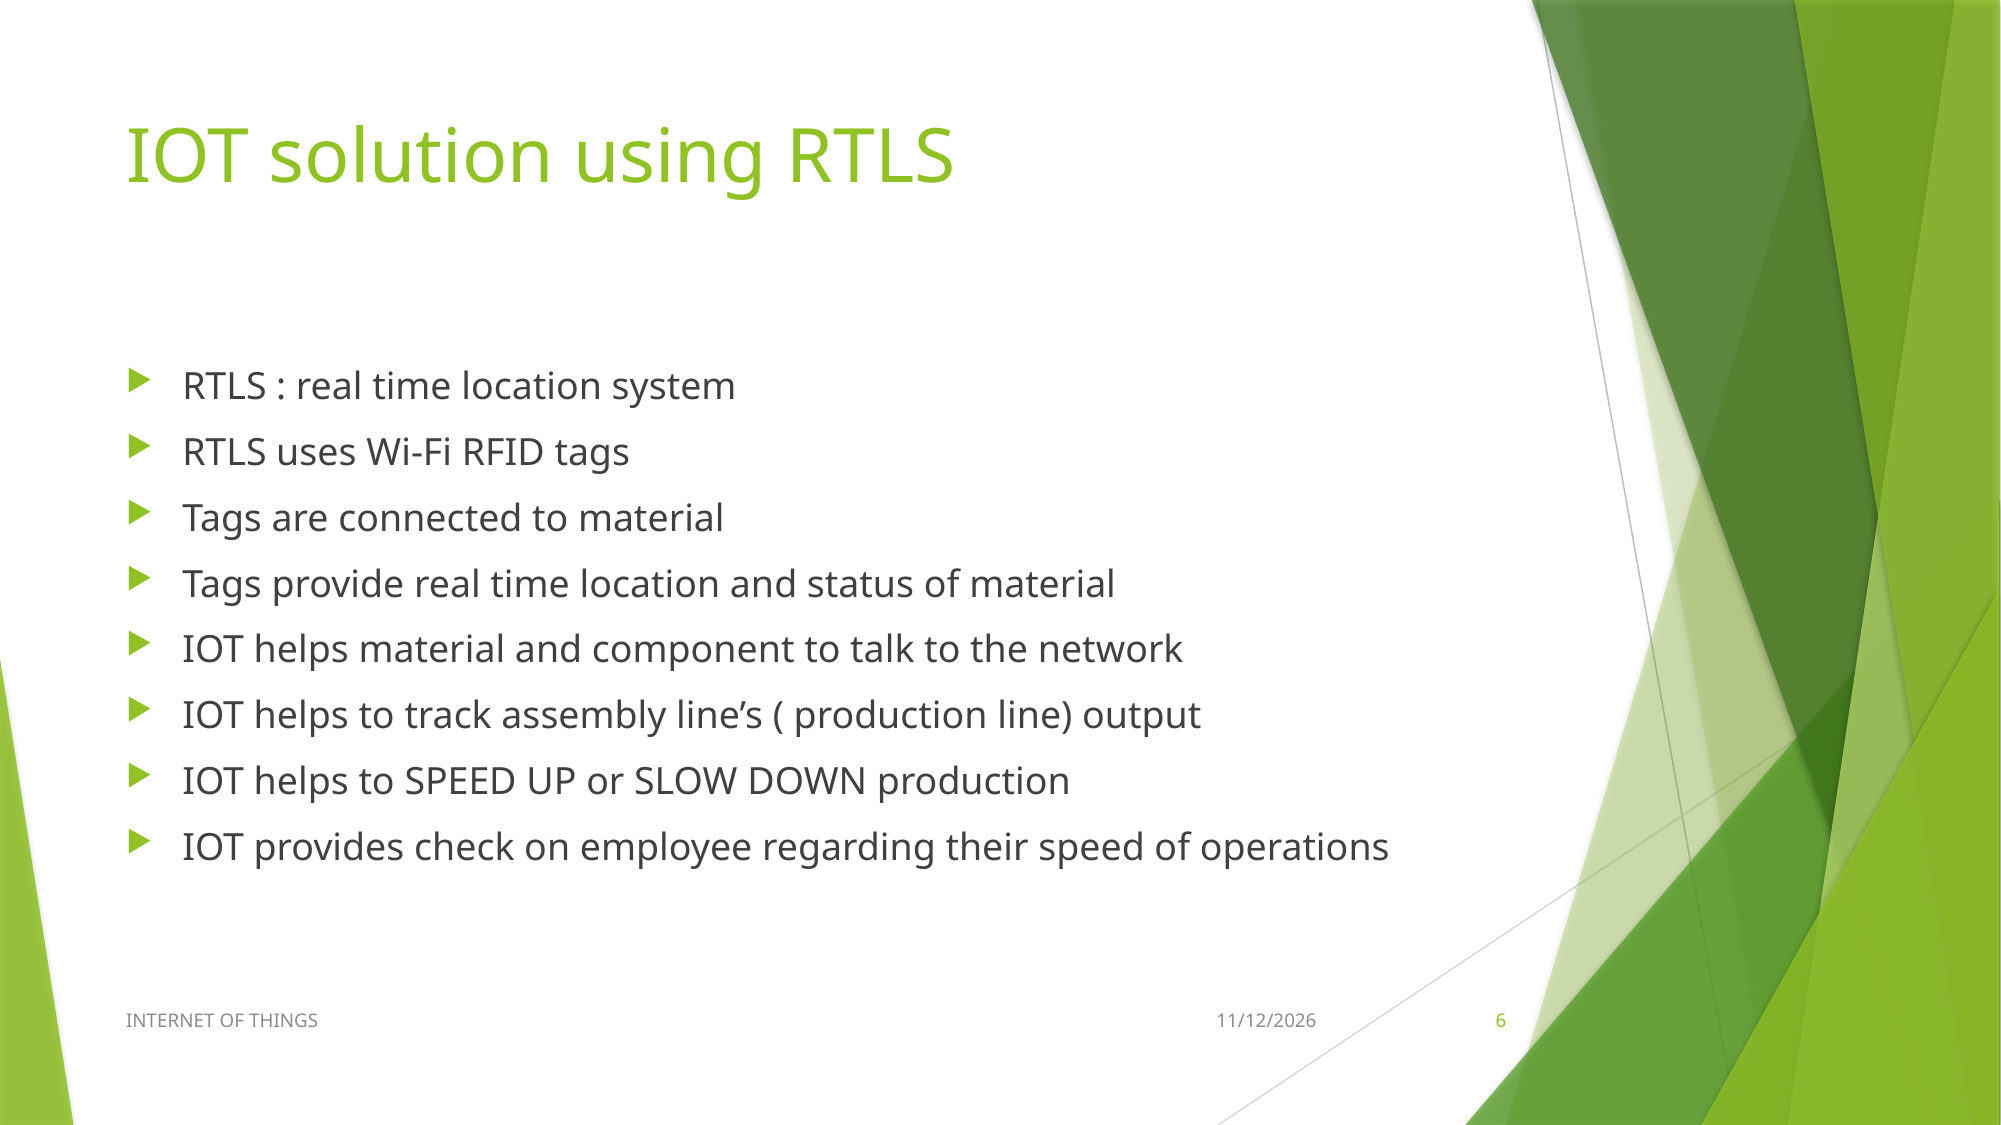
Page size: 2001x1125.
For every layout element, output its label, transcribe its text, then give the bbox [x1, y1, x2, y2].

slide_number 6 [1409, 991, 1522, 1051]
footer INTERNET OF THINGS [111, 991, 1145, 1051]
list RTLS : real time location system RTLS uses Wi-Fi RFID tags Tags are connected to material Tags provide real time location and status of material IOT helps material and component to talk to the network IOT helps to track assembly line’s ( production line) output IOT helps to SPEED UP or SLOW DOWN production IOT provides check on employee regarding their speed of operations [111, 354, 1522, 992]
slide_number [1181, 991, 1332, 1051]
title IOT solution using RTLS [111, 99, 1522, 317]
